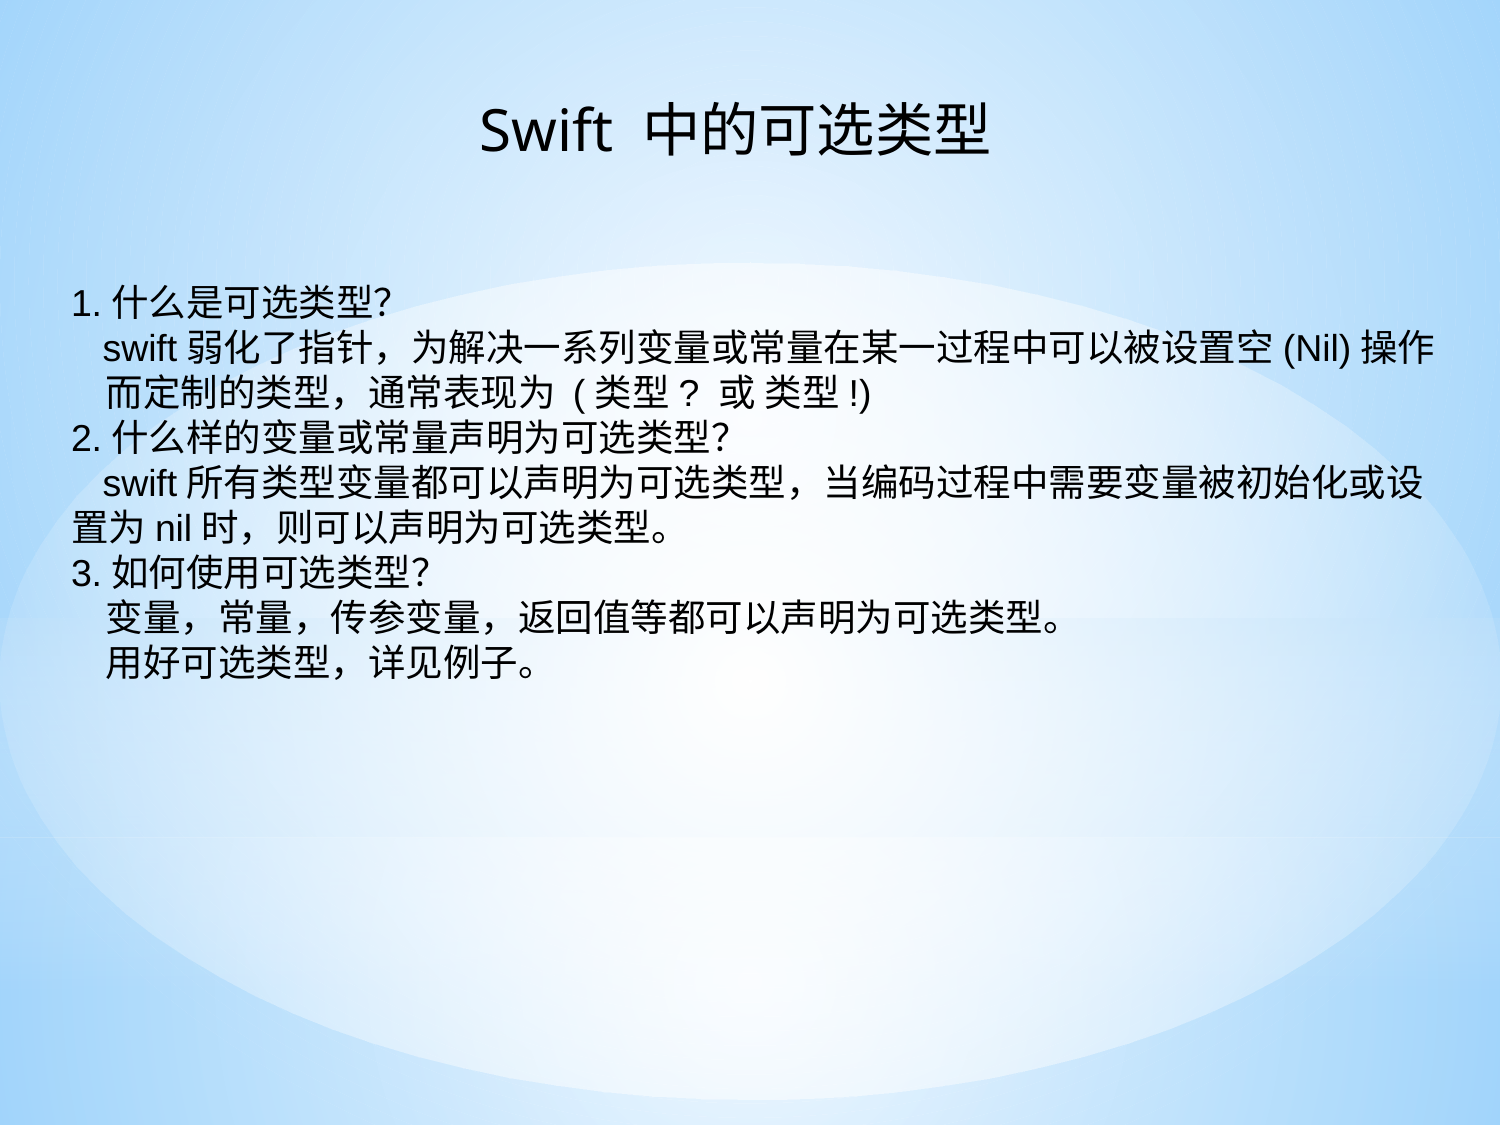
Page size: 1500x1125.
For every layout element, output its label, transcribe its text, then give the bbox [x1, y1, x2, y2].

text_box Swift 中的可选类型 [464, 85, 1007, 171]
text_box 1.什么是可选类型？ swift弱化了指针，为解决一系列变量或常量在某一过程中可以被设置空(Nil)操作 而定制的类型，通常表现为 (类型? 或 类型!) 2.什么样的变量或常量声明为可选类型？ swift所有类型变量都可以声明为可选类型，当编码过程中需要变量被初始化或设 置为nil时，则可以声明为可选类型。 3.如何使用可选类型？ 变量，常量，传参变量，返回值等都可以声明为可选类型。 用好可选类型，详见例子。 [56, 271, 1451, 692]
